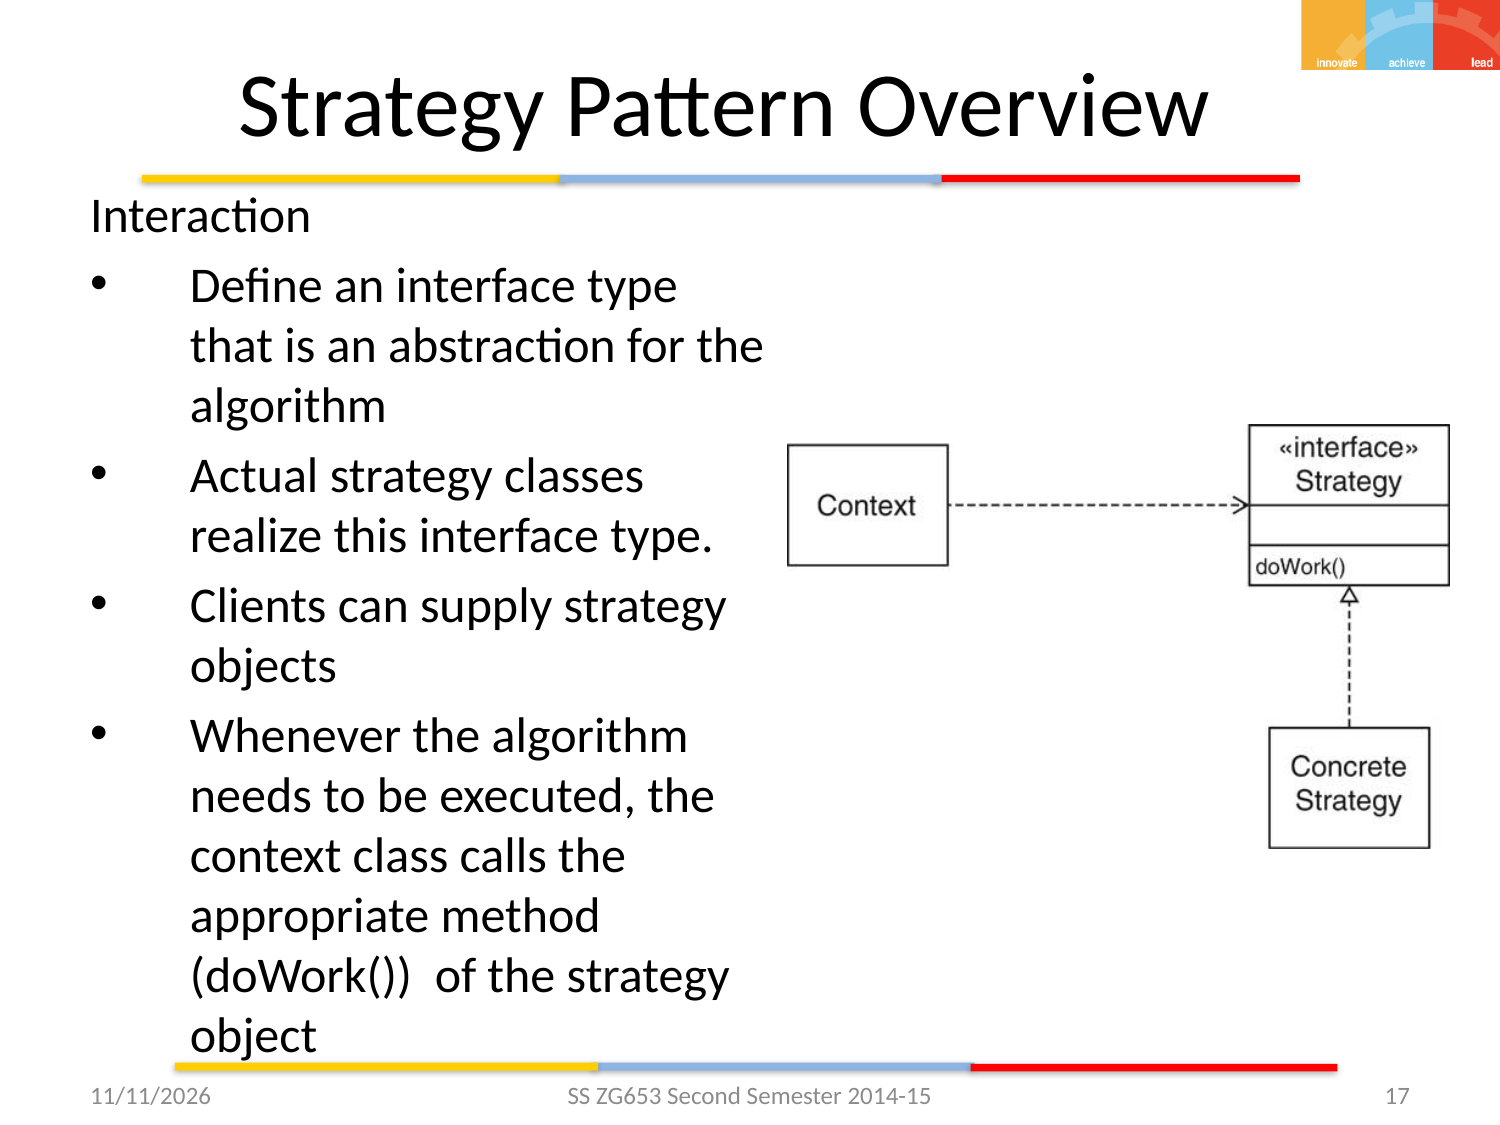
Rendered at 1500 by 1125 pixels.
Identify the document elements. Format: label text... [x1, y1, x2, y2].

footer SS ZG653 Second Semester 2014-15 [512, 1065, 988, 1125]
picture [1301, 0, 1500, 70]
slide_number 17 [1074, 1065, 1425, 1125]
title Strategy Pattern Overview [49, 24, 1401, 176]
list Interaction Define an interface type that is an abstraction for the algorithm Actual strategy classes realize this interface type. Clients can supply strategy objects Whenever the algorithm needs to be executed, the context class calls the appropriate method (doWork()) of the strategy object [74, 176, 788, 1038]
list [787, 424, 1451, 849]
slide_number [75, 1065, 425, 1125]
